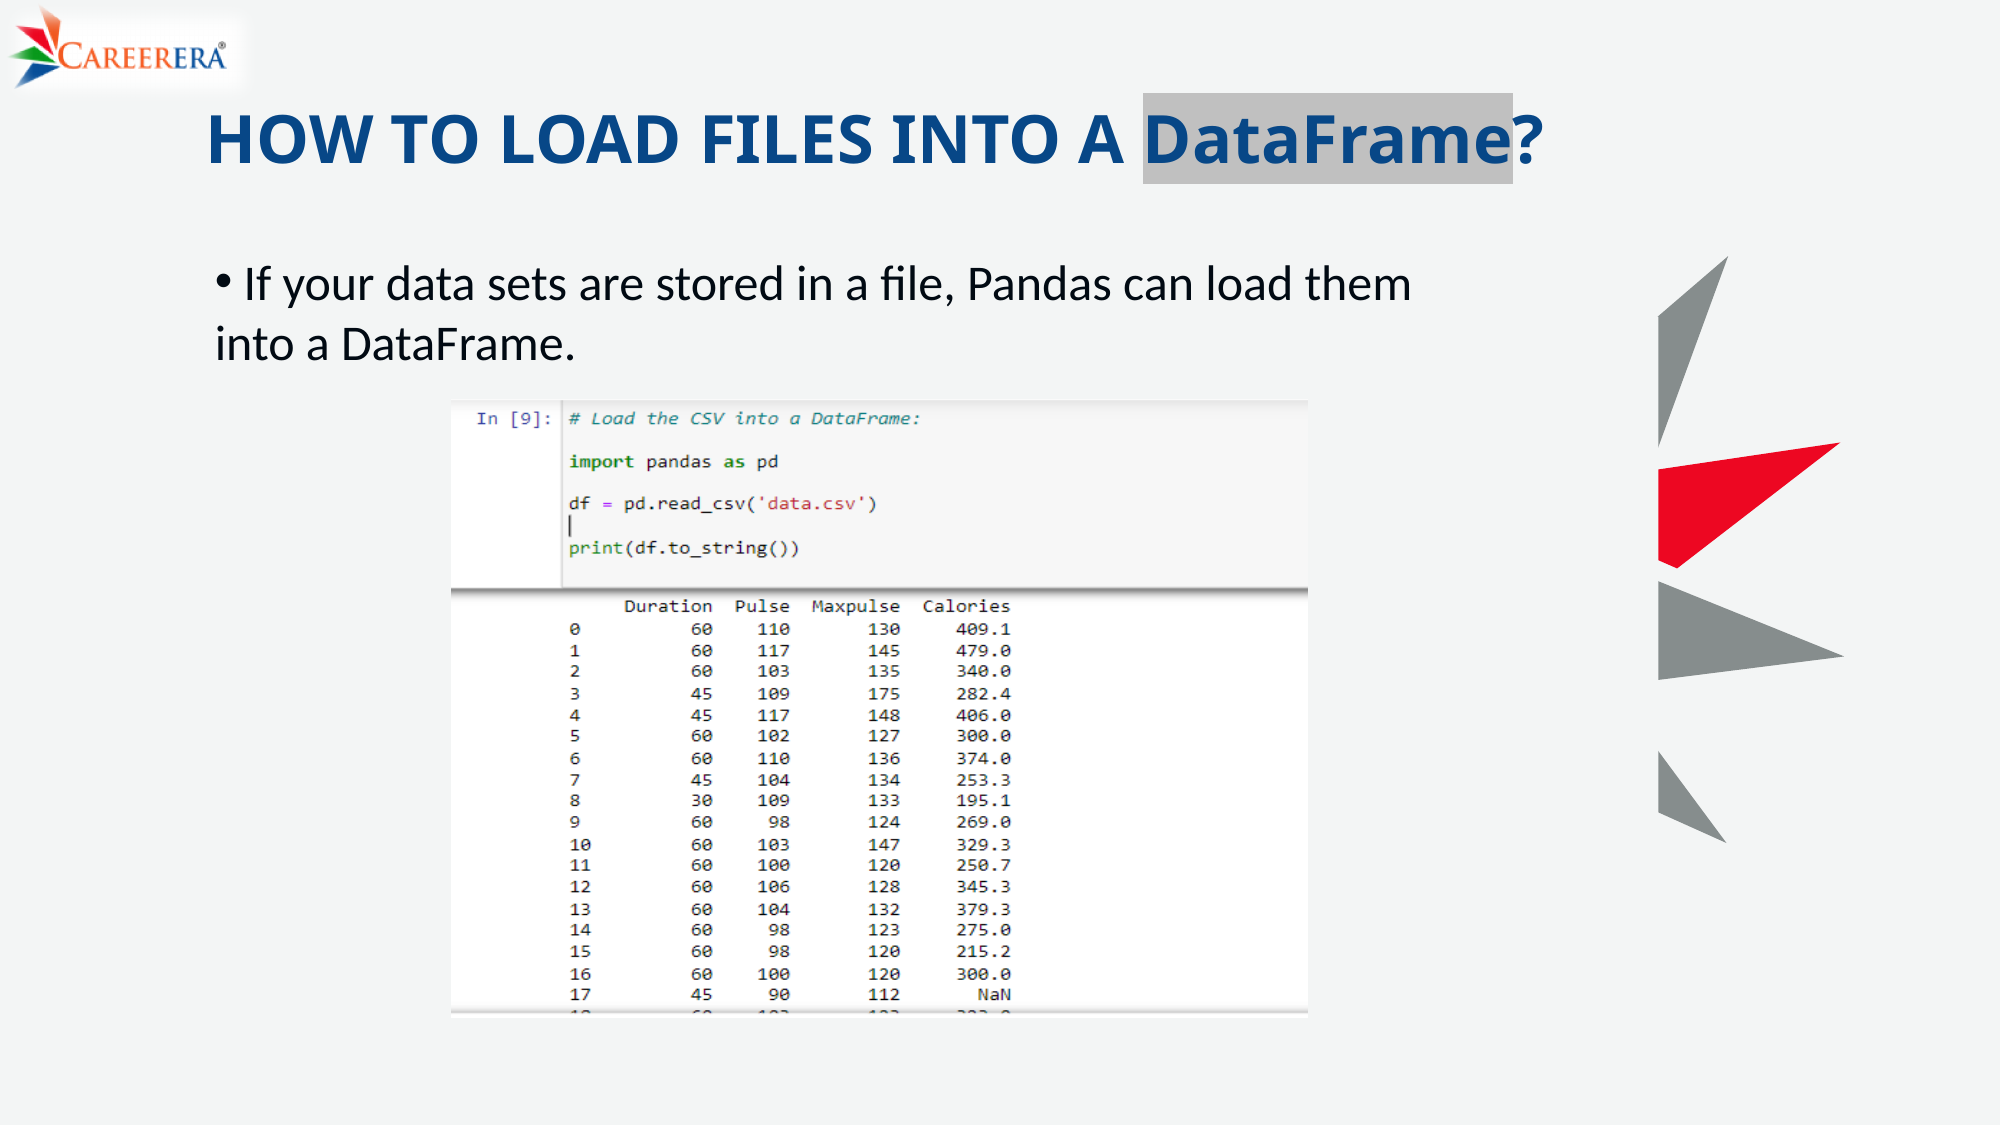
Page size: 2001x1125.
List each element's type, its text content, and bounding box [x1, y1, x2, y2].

picture [0, 0, 262, 108]
title HOW TO LOAD FILES INTO A DataFrame? [133, 59, 1617, 225]
text_box If your data sets are stored in a file, Pandas can load them into a DataFrame. [200, 242, 1503, 378]
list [451, 399, 1308, 1018]
